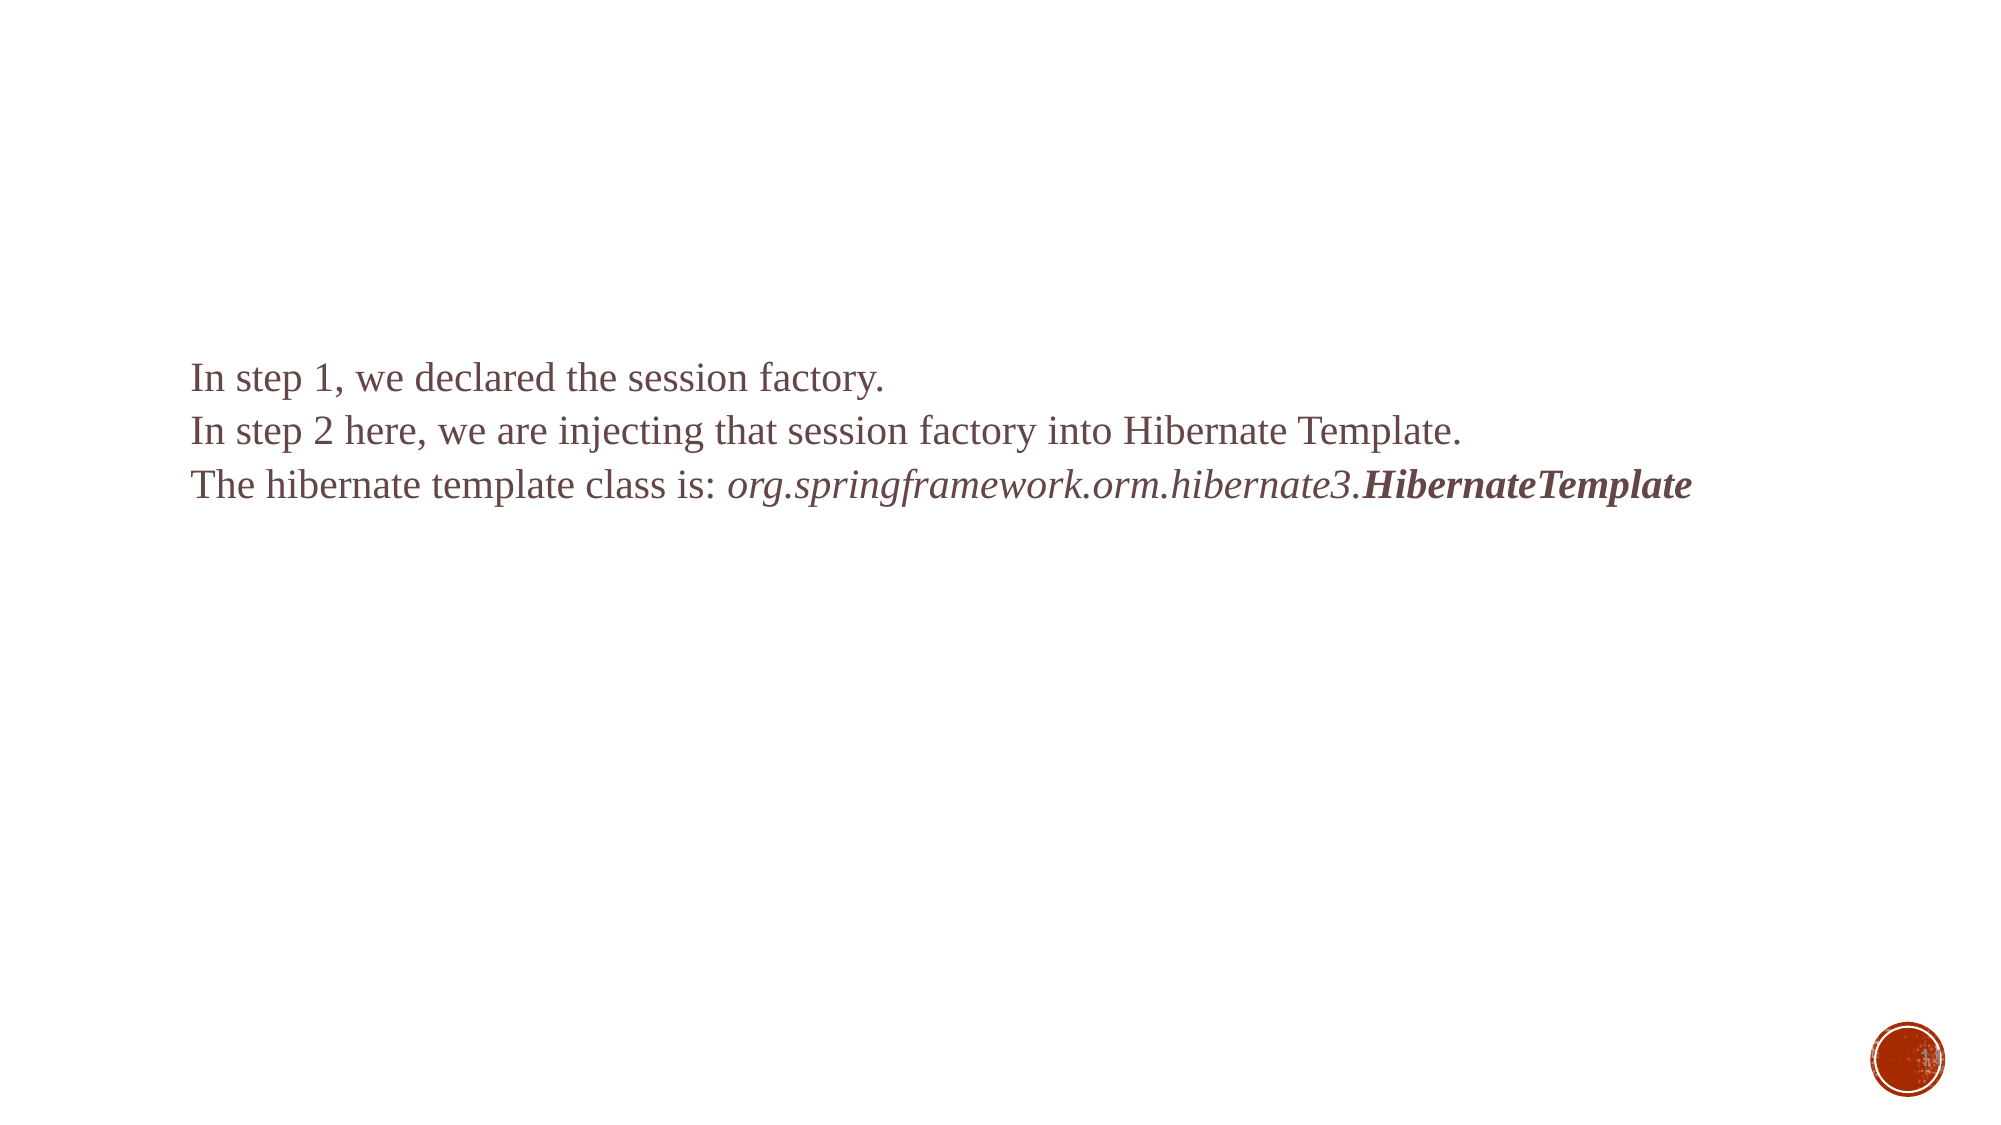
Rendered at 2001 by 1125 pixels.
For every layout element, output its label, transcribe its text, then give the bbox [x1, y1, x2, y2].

list In step 1, we declared the session factory. In step 2 here, we are injecting that session factory into Hibernate Template. The hibernate template class is: org.springframework.orm.hibernate3.HibernateTemplate [175, 348, 1826, 1013]
slide_number 11 [1855, 1028, 1961, 1089]
